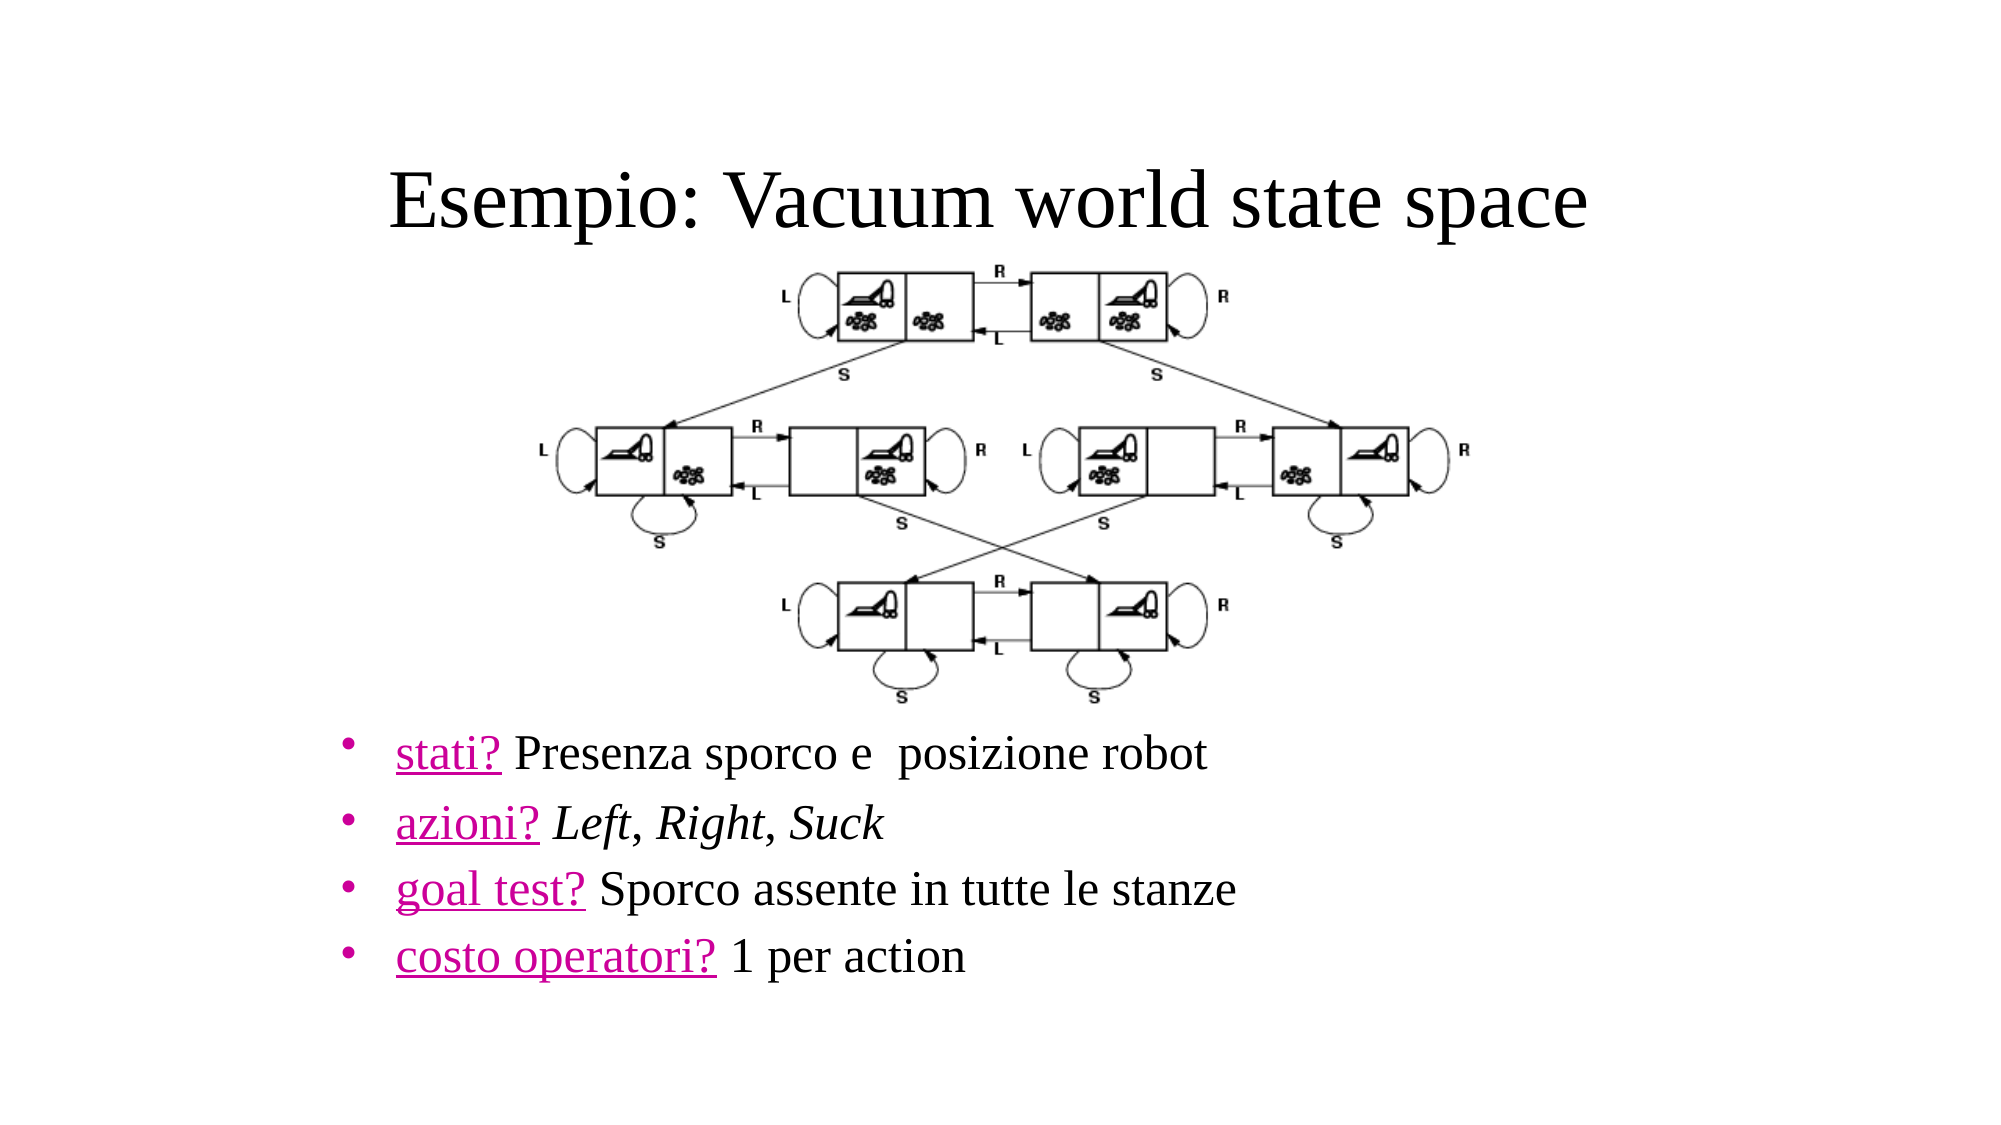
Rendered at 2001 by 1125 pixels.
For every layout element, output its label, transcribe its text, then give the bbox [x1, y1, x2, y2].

list stati? Presenza sporco e posizione robot azioni? Left, Right, Suck goal test? Sporco assente in tutte le stanze costo operatori? 1 per action [324, 275, 1675, 1018]
title Esempio: Vacuum world state space [362, 99, 1638, 275]
picture [537, 262, 1474, 713]
